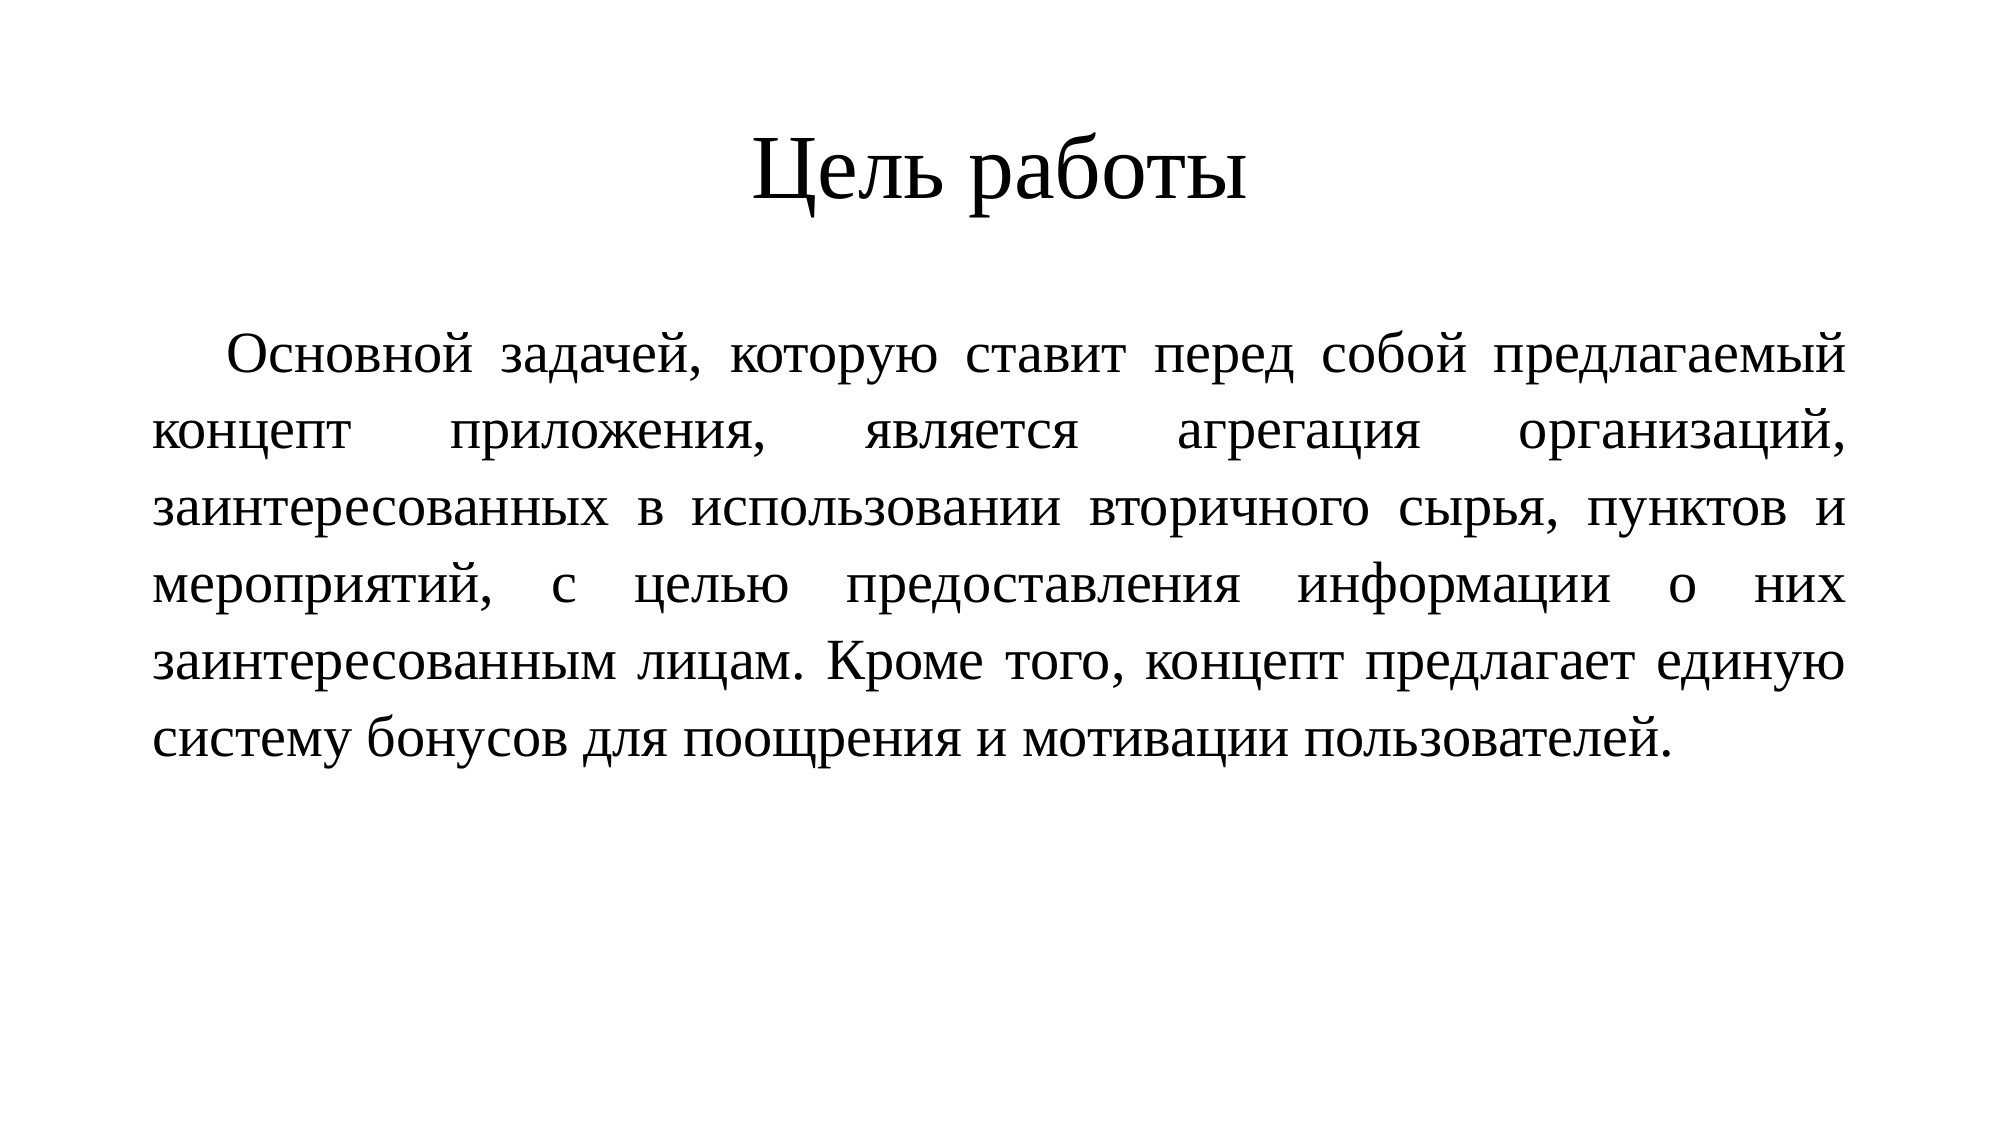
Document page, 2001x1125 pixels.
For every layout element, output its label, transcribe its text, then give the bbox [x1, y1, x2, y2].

title Цель работы [137, 59, 1863, 278]
list Основной задачей, которую ставит перед собой предлагаемый концепт приложения, является агрегация организаций, заинтересованных в использовании вторичного сырья, пунктов и мероприятий, с целью предоставления информации о них заинтересованным лицам. Кроме того, концепт предлагает единую систему бонусов для поощрения и мотивации пользователей. [137, 299, 1863, 1014]
